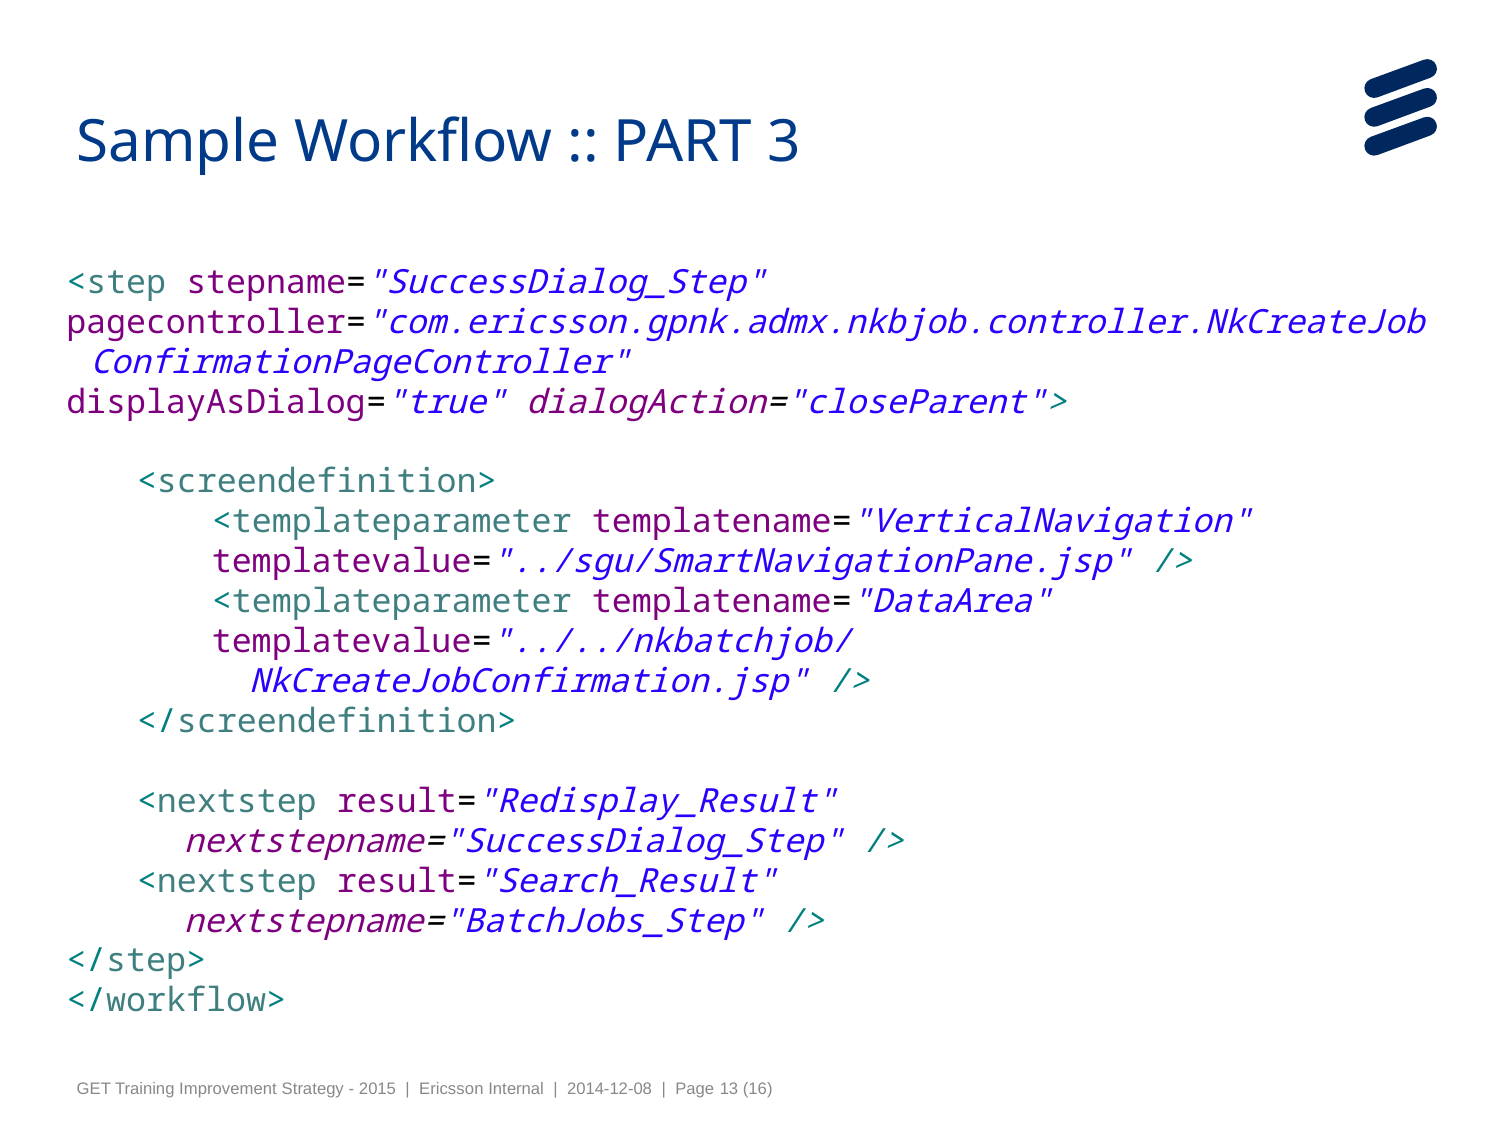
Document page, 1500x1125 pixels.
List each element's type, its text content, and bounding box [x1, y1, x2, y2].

text_box <step stepname="SuccessDialog_Step" pagecontroller="com.ericsson.gpnk.admx.nkbjob.controller.NkCreateJobConfirmationPageController" displayAsDialog="true" dialogAction="closeParent"> <screendefinition> <templateparameter templatename="VerticalNavigation" templatevalue="../sgu/SmartNavigationPane.jsp" /> <templateparameter templatename="DataArea" templatevalue="../../nkbatchjob/NkCreateJobConfirmation.jsp" /> </screendefinition> <nextstep result="Redisplay_Result" nextstepname="SuccessDialog_Step" /> <nextstep result="Search_Result" nextstepname="BatchJobs_Step" /> </step> </workflow> [50, 220, 1447, 1066]
text_box Sample Workflow :: PART 3 [64, 72, 1349, 173]
